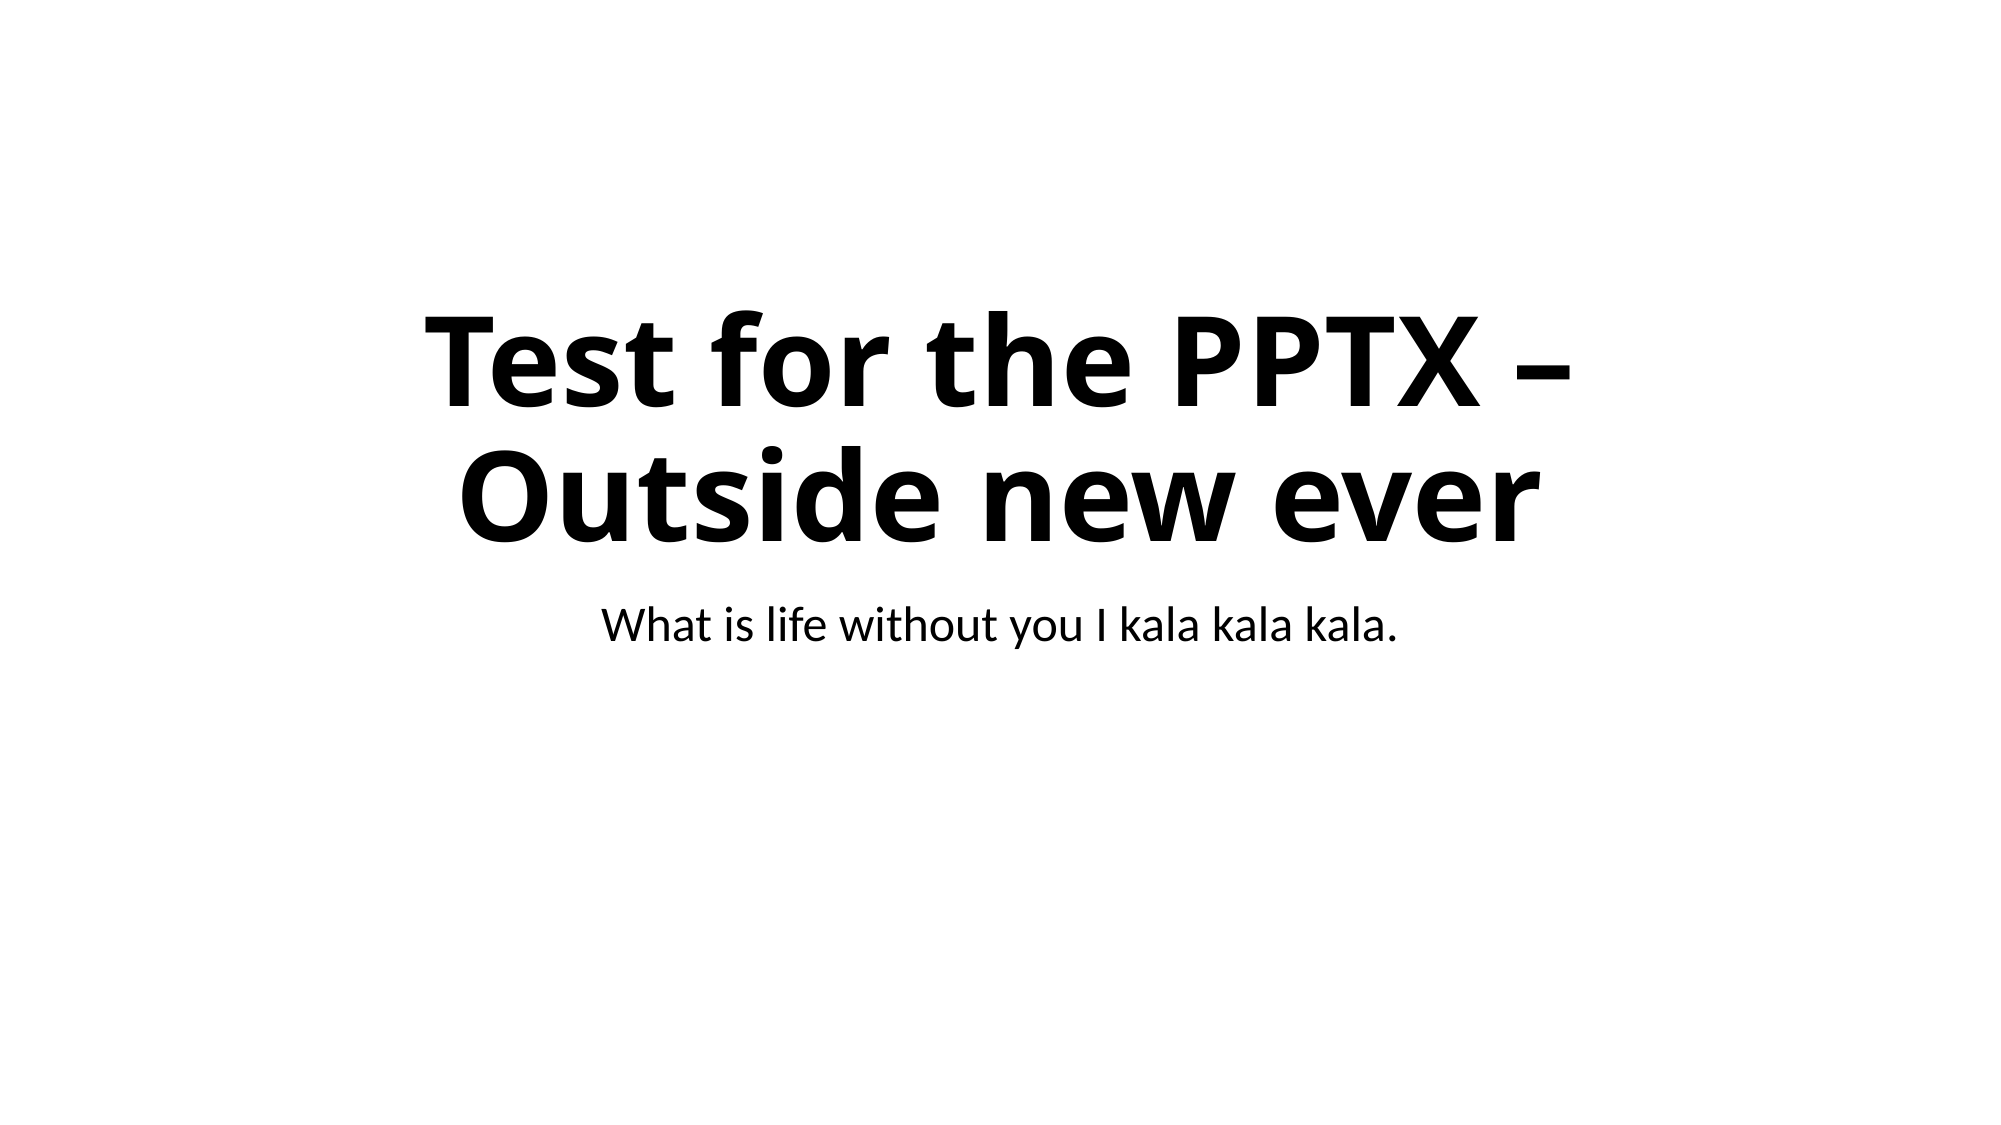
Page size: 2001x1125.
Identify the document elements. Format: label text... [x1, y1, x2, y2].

title Test for the PPTX – Outside new ever [249, 184, 1750, 576]
subtitle What is life without you I kala kala kala. [249, 590, 1750, 863]
